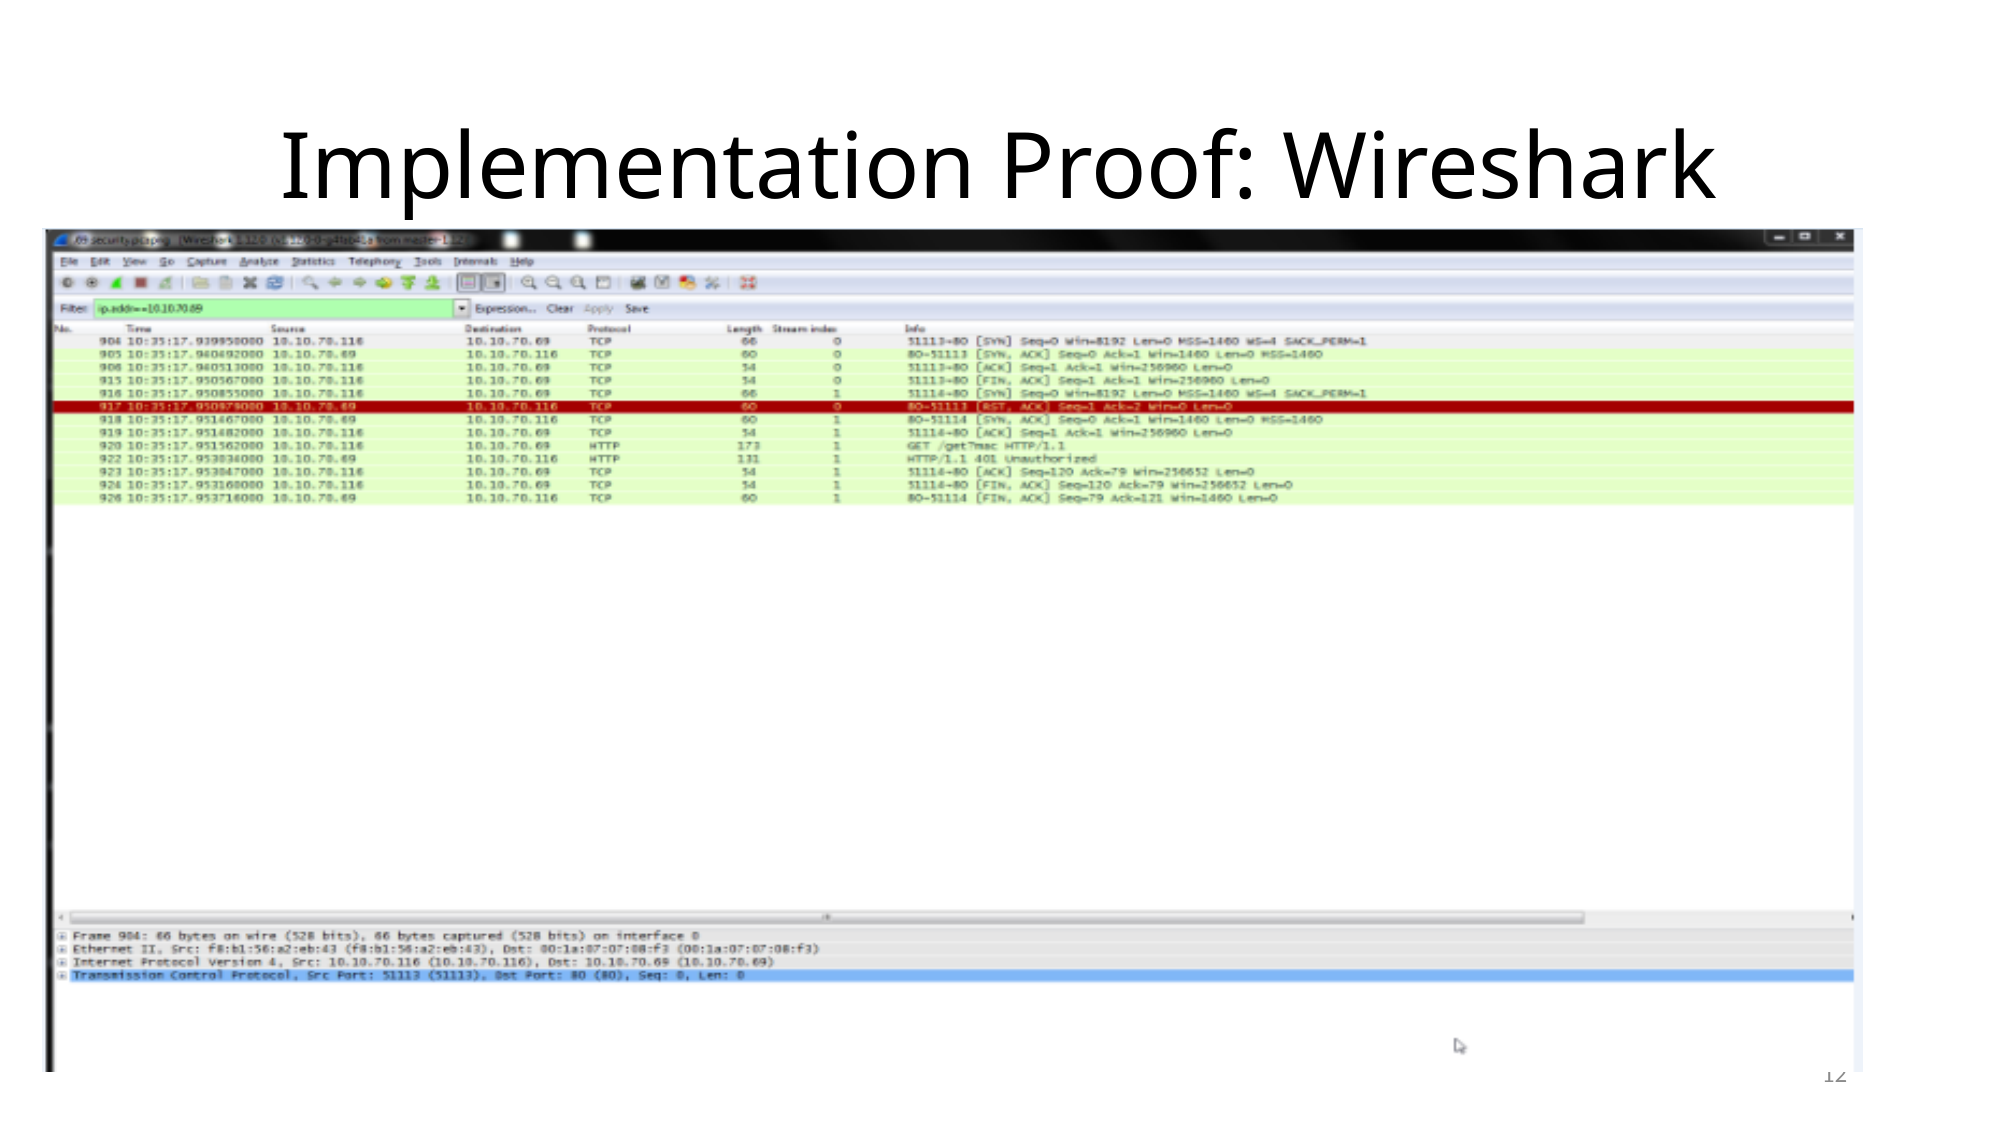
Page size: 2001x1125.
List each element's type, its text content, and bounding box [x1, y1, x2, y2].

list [42, 228, 1863, 1072]
slide_number 12 [1412, 1072, 1863, 1103]
title Implementation Proof: Wireshark [137, 59, 1863, 228]
